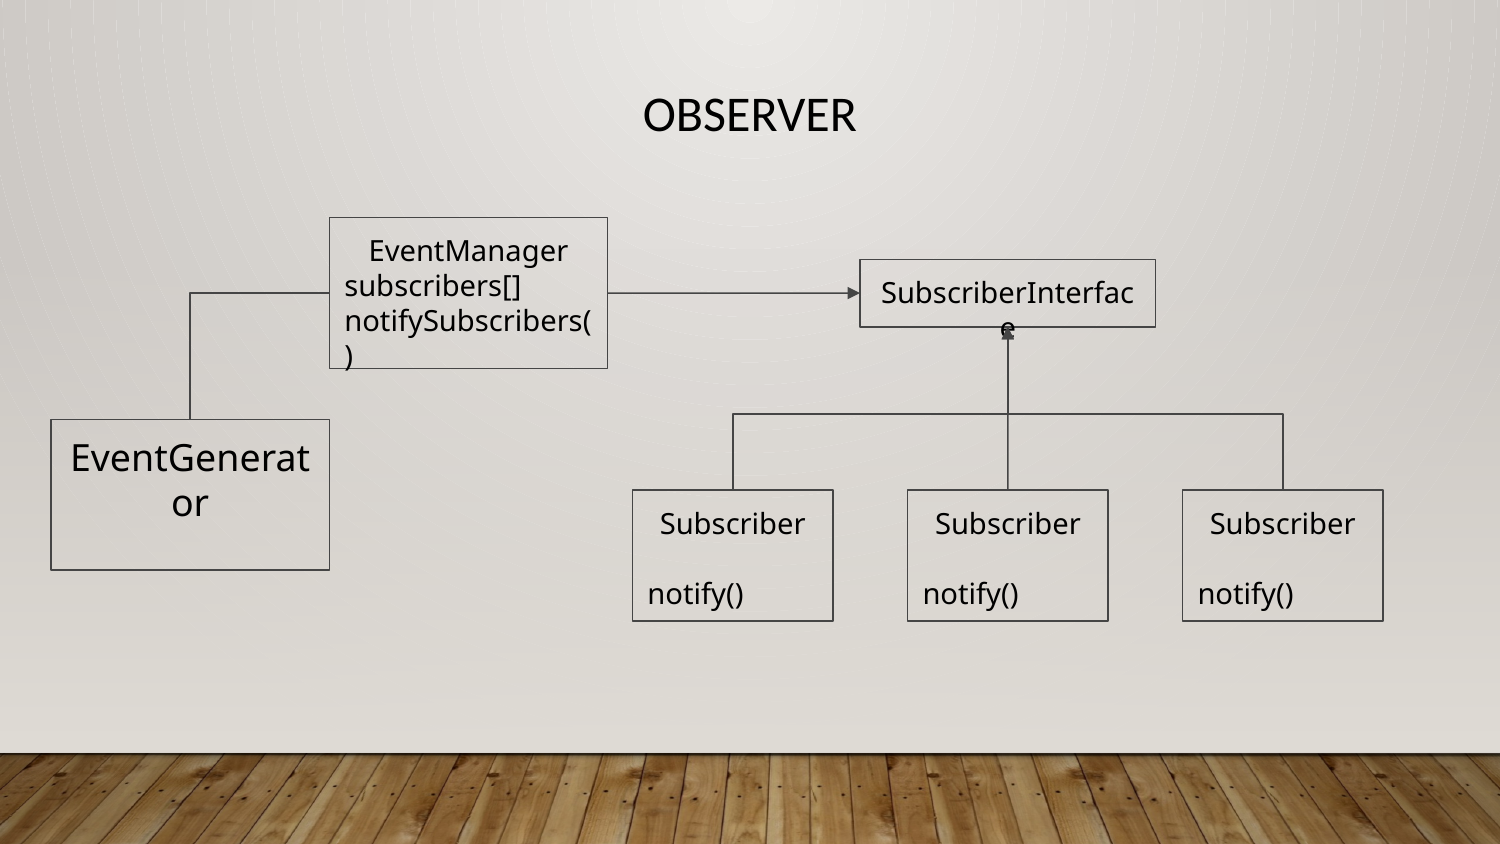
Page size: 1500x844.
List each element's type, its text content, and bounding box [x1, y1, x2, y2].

text_box Subscriber notify() [1182, 490, 1384, 621]
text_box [1063, 270, 1228, 547]
picture [0, 753, 1500, 844]
text_box EventManager subscribers[] notifySubscribers() [329, 217, 608, 369]
text_box Subscriber notify() [632, 490, 834, 621]
title Observer [51, 72, 1449, 167]
text_box EventGenerator [51, 419, 330, 571]
text_box SubscriberInterface [859, 259, 1156, 327]
text_box Subscriber notify() [907, 490, 1109, 621]
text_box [196, 286, 324, 426]
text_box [788, 270, 953, 547]
